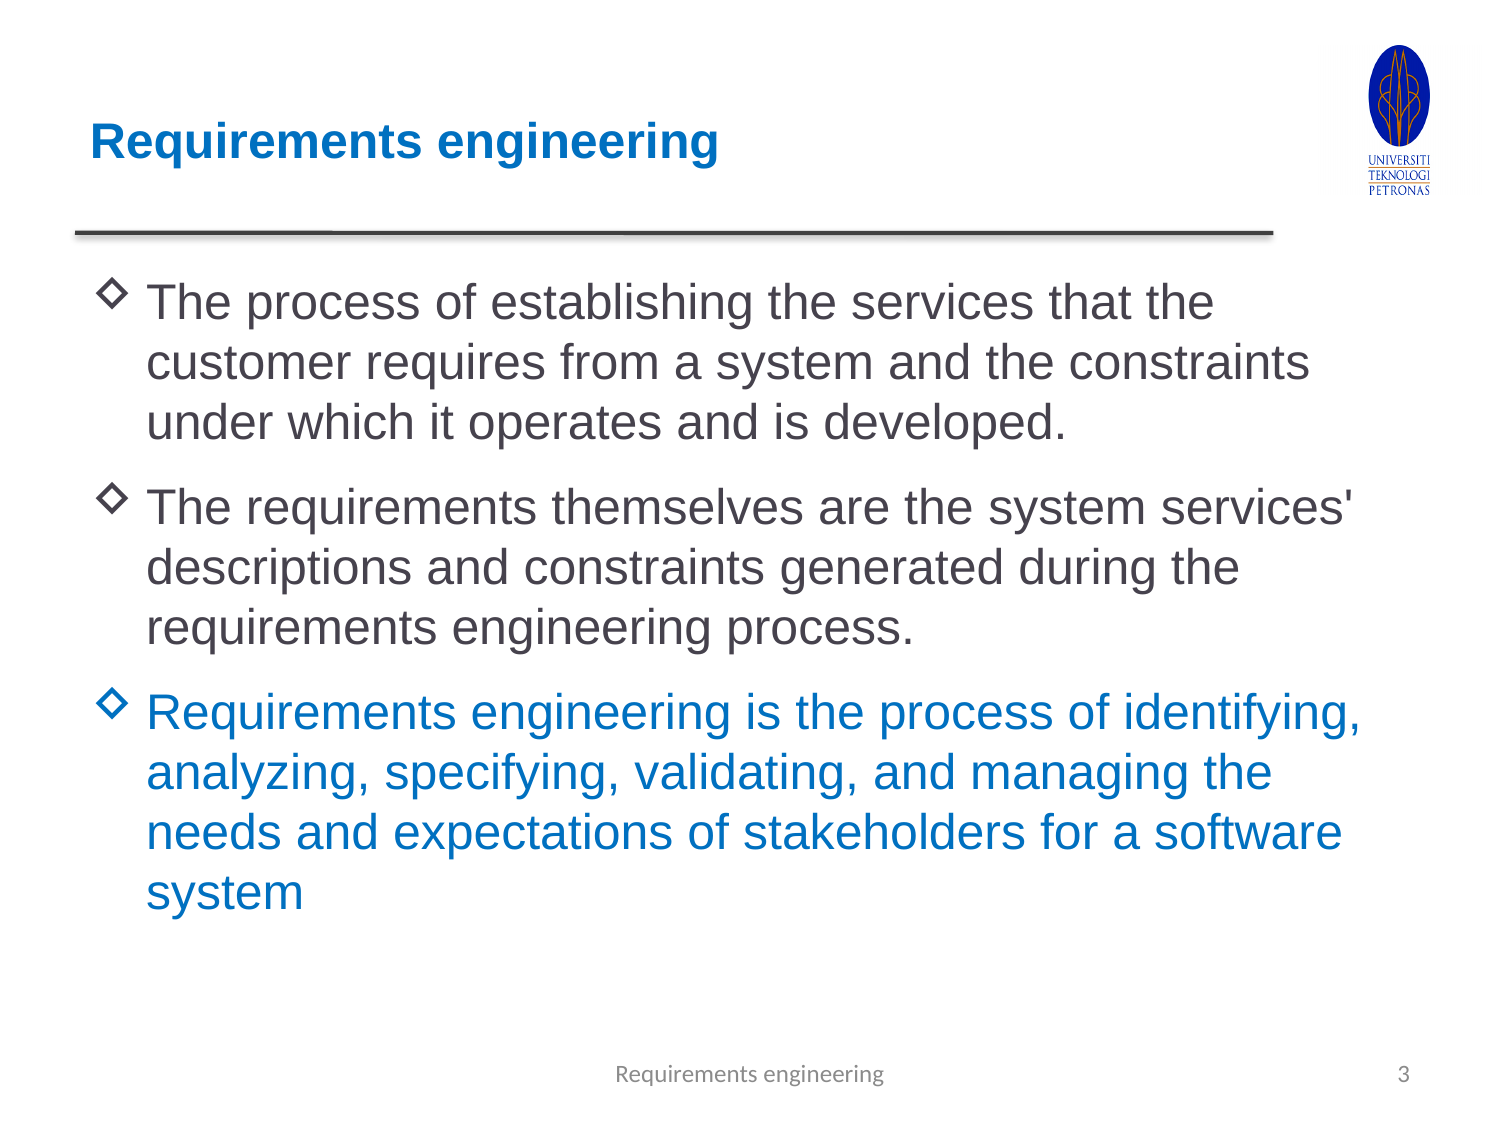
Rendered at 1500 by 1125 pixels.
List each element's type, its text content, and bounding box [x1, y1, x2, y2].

list The process of establishing the services that the customer requires from a system and the constraints under which it operates and is developed. The requirements themselves are the system services' descriptions and constraints generated during the requirements engineering process. Requirements engineering is the process of identifying, analyzing, specifying, validating, and managing the needs and expectations of stakeholders for a software system [75, 262, 1425, 1005]
picture [1316, 45, 1482, 195]
footer Requirements engineering [512, 1042, 988, 1103]
slide_number 3 [1074, 1042, 1425, 1103]
title Requirements engineering [74, 44, 1272, 233]
